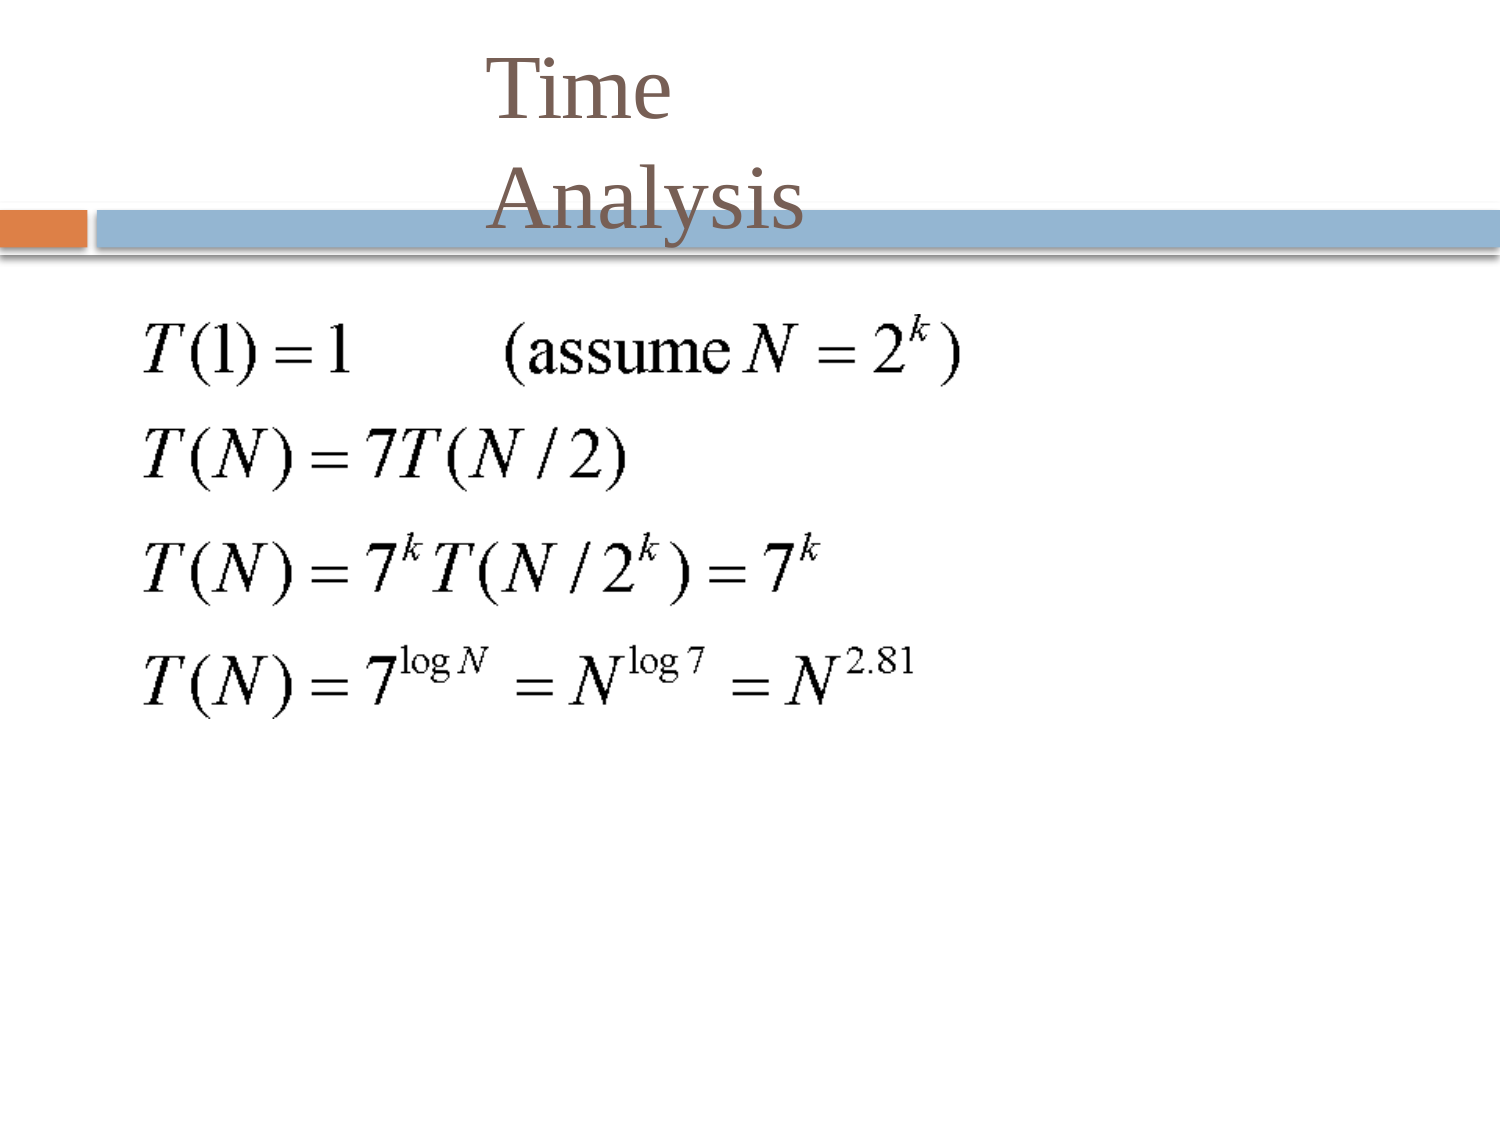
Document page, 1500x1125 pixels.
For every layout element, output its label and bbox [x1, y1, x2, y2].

title [483, 24, 1017, 247]
text_box [143, 314, 960, 719]
